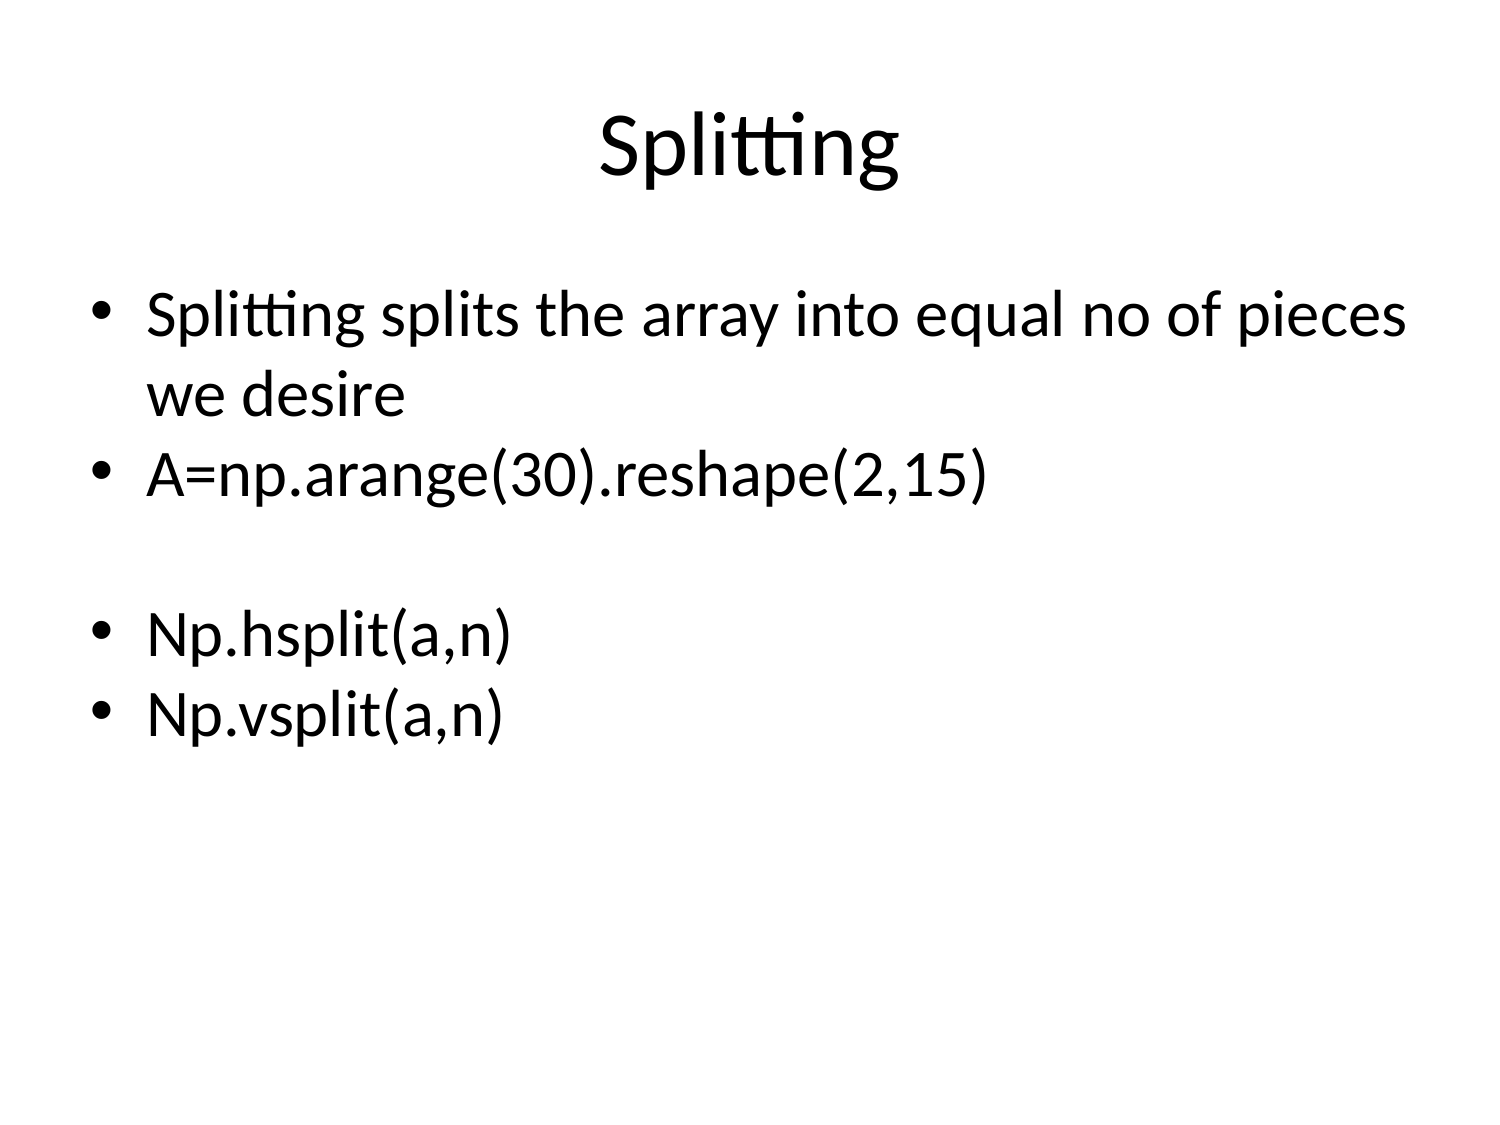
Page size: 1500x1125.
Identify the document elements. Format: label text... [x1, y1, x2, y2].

text_box Splitting [74, 45, 1425, 233]
text_box Splitting splits the array into equal no of pieces we desire A=np.arange(30).reshape(2,15) Np.hsplit(a,n) Np.vsplit(a,n) [74, 262, 1425, 1005]
